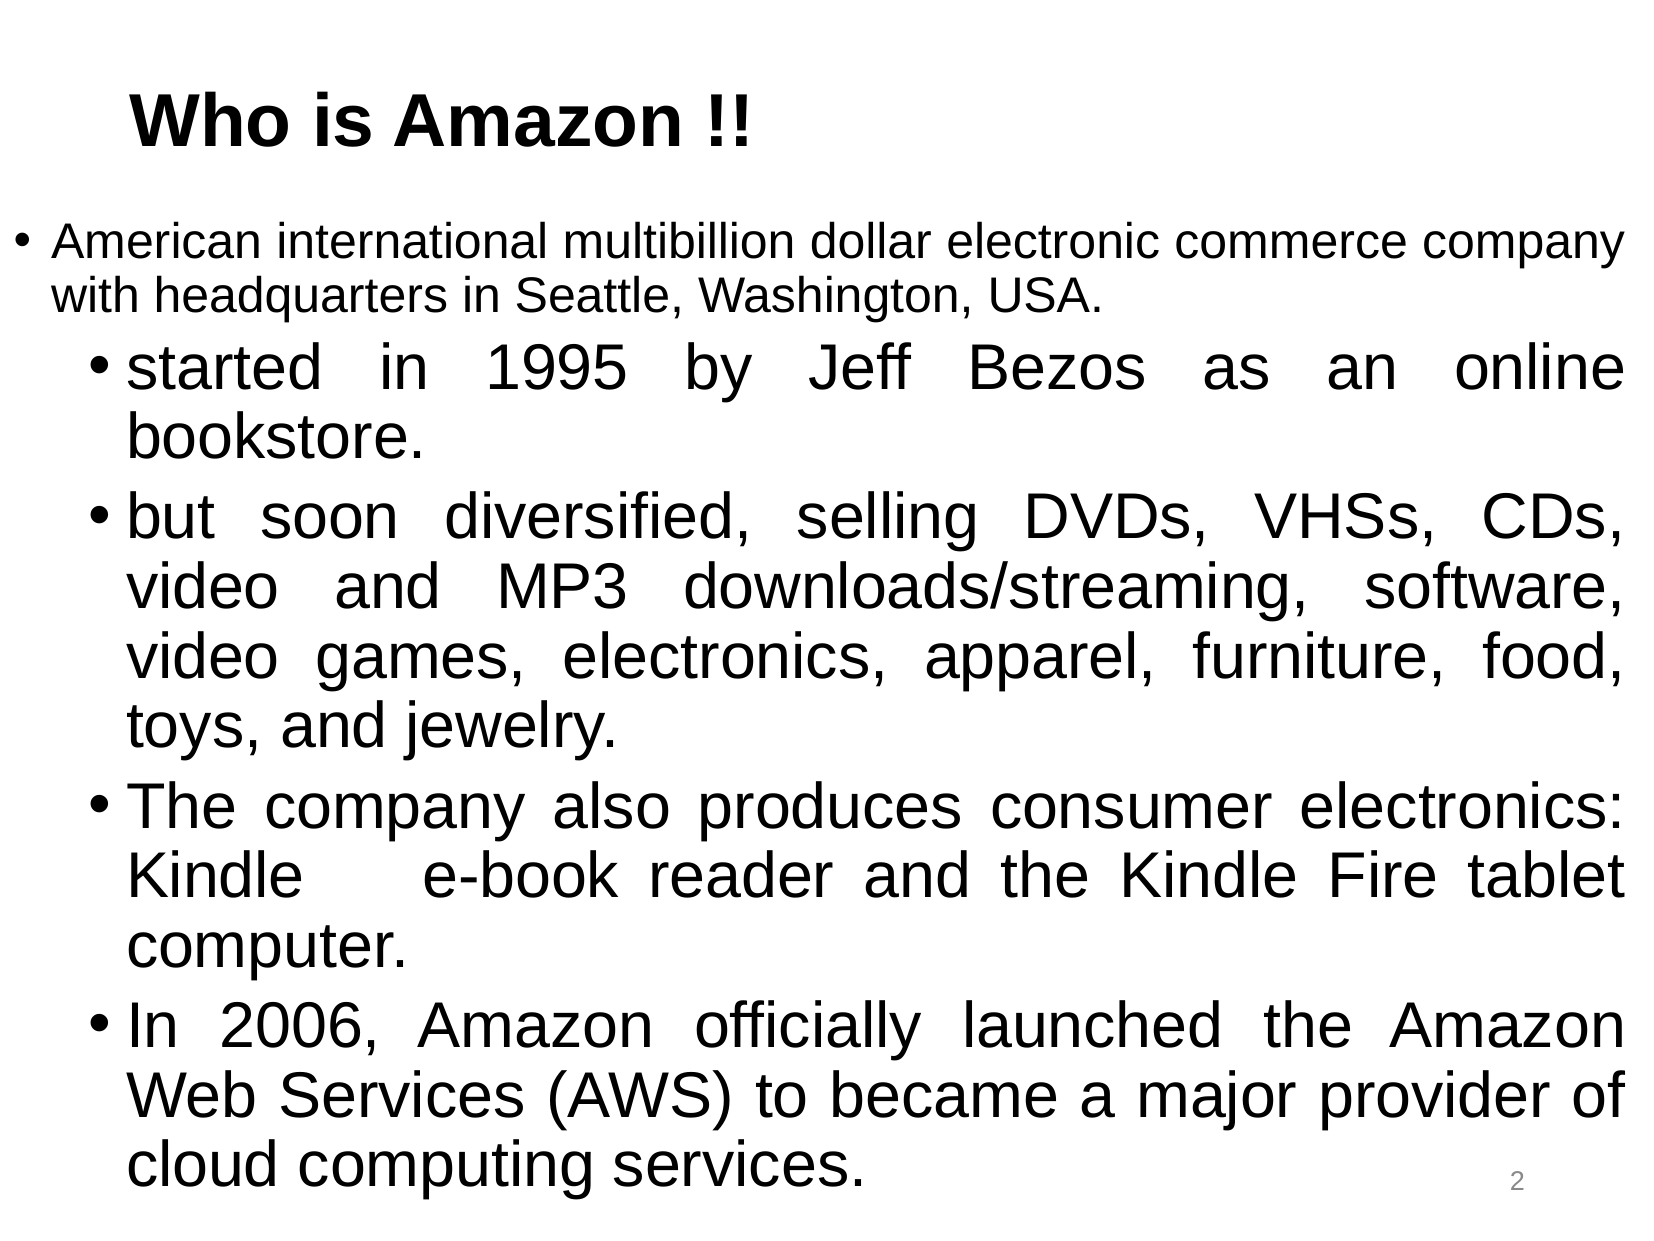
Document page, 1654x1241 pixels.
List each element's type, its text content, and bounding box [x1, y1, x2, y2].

title Who is Amazon !! [114, 1, 1541, 207]
text_box 2 [1167, 1149, 1540, 1216]
list American international multibillion dollar electronic commerce company with headquarters in Seattle, Washington, USA. started in 1995 by Jeff Bezos as an online bookstore. but soon diversified, selling DVDs, VHSs, CDs, video and MP3 downloads/streaming, software, video games, electronics, apparel, furniture, food, toys, and jewelry. The company also produces consumer electronics: Kindle e-book reader and the Kindle Fire tablet computer. In 2006, Amazon officially launched the Amazon Web Services (AWS) to became a major provider of cloud computing services. [0, 207, 1641, 1117]
